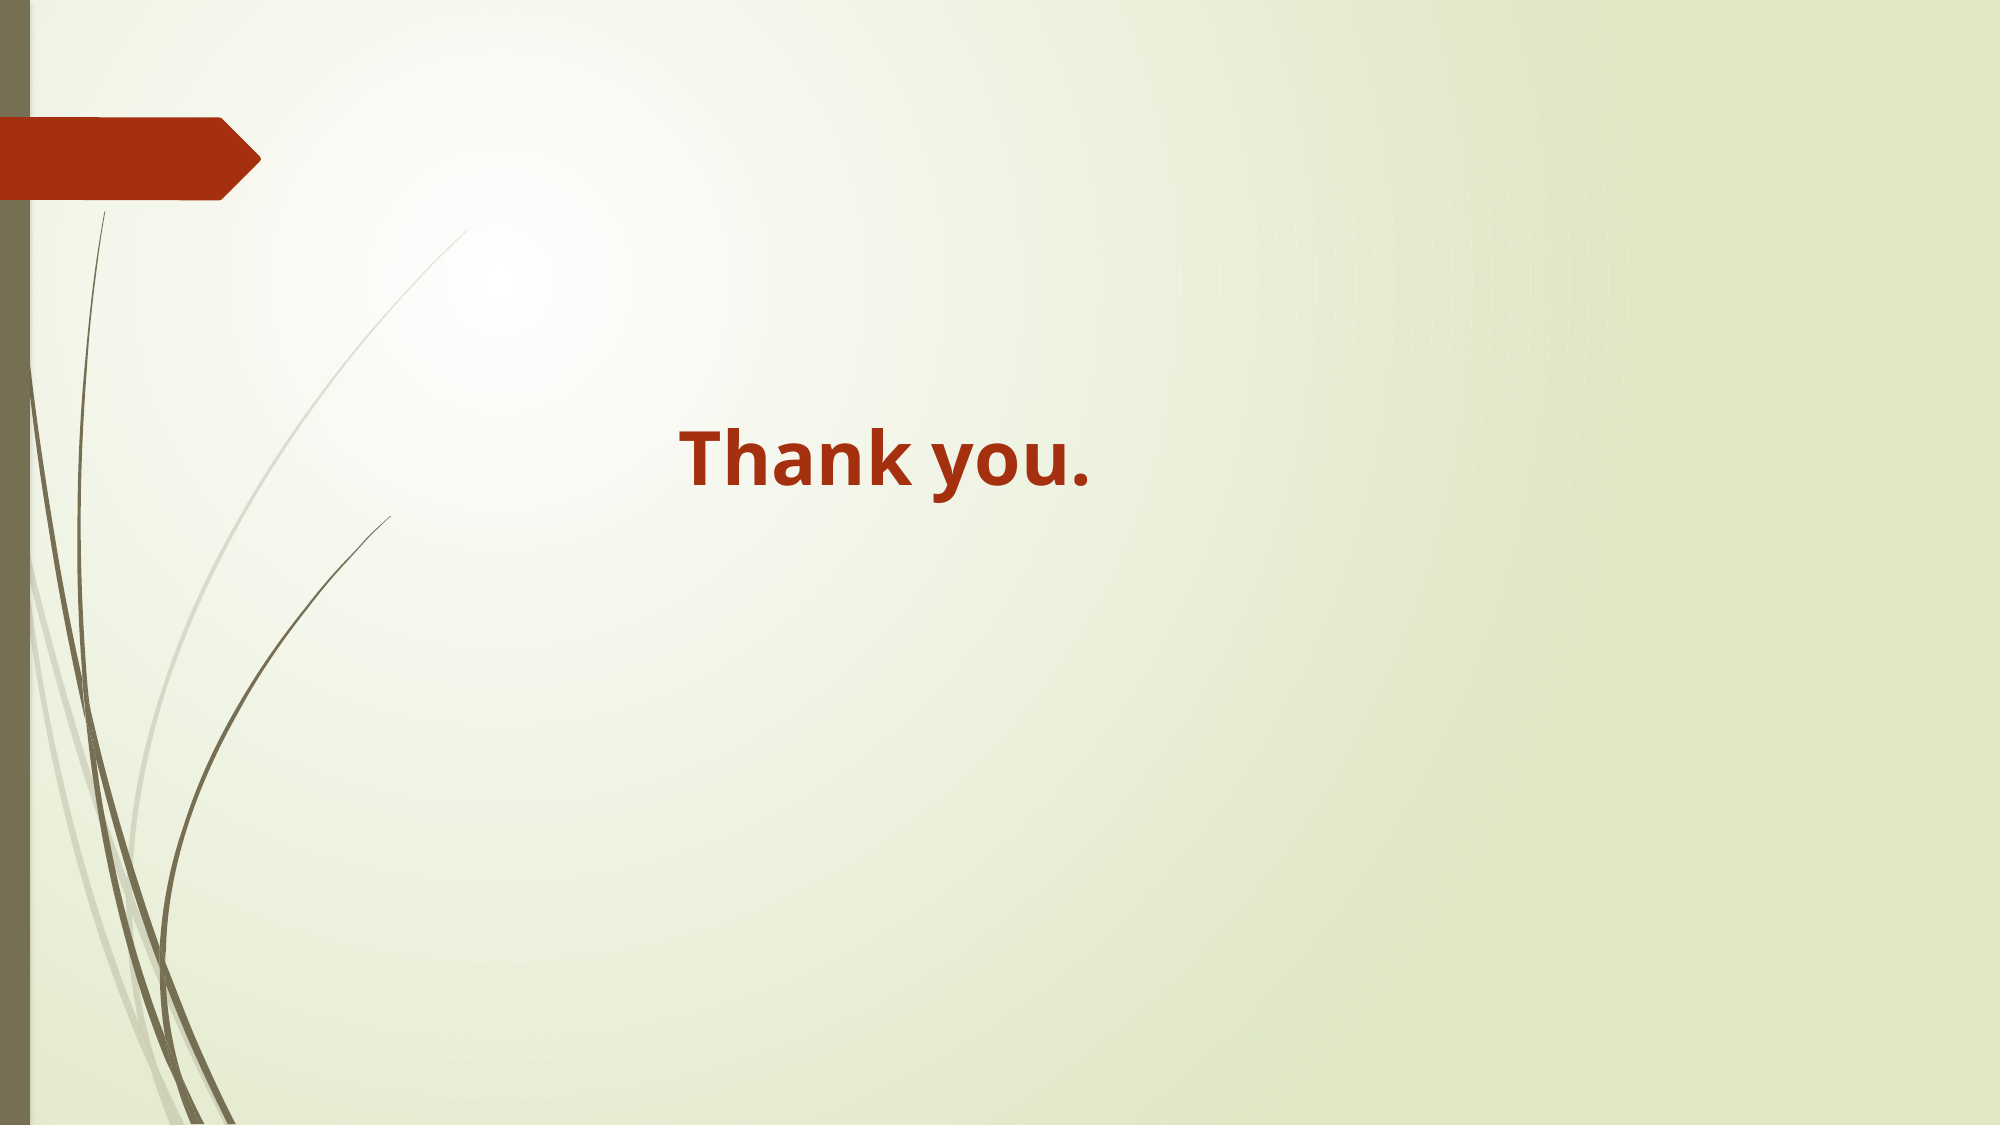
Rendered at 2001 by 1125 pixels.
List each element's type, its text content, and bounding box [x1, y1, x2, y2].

title Thank you. [663, 403, 2000, 580]
